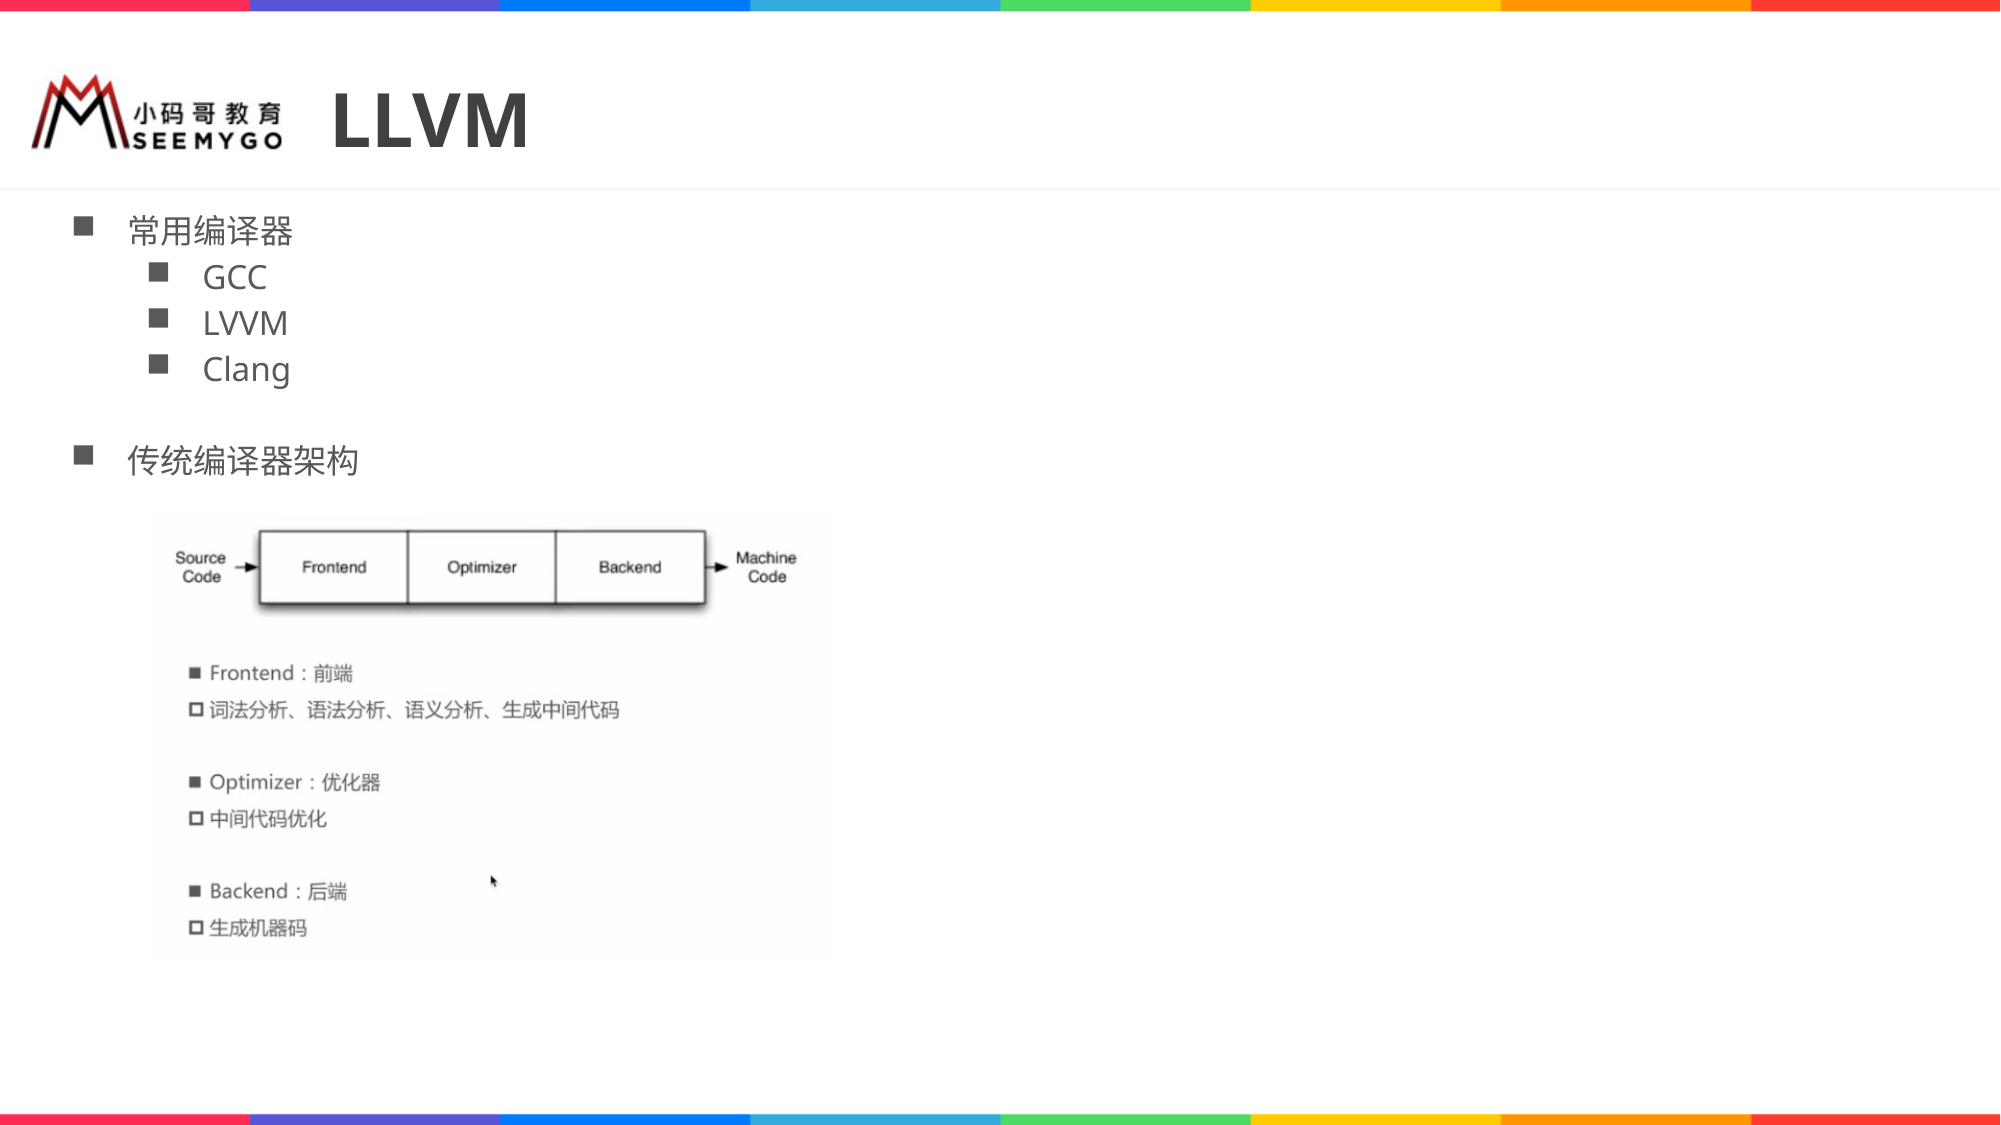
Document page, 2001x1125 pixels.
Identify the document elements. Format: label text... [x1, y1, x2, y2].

picture [0, 0, 2001, 1125]
text_box 常用编译器 GCC LVVM Clang 传统编译器架构 [56, 197, 1027, 438]
title LLVM [314, 64, 1968, 182]
